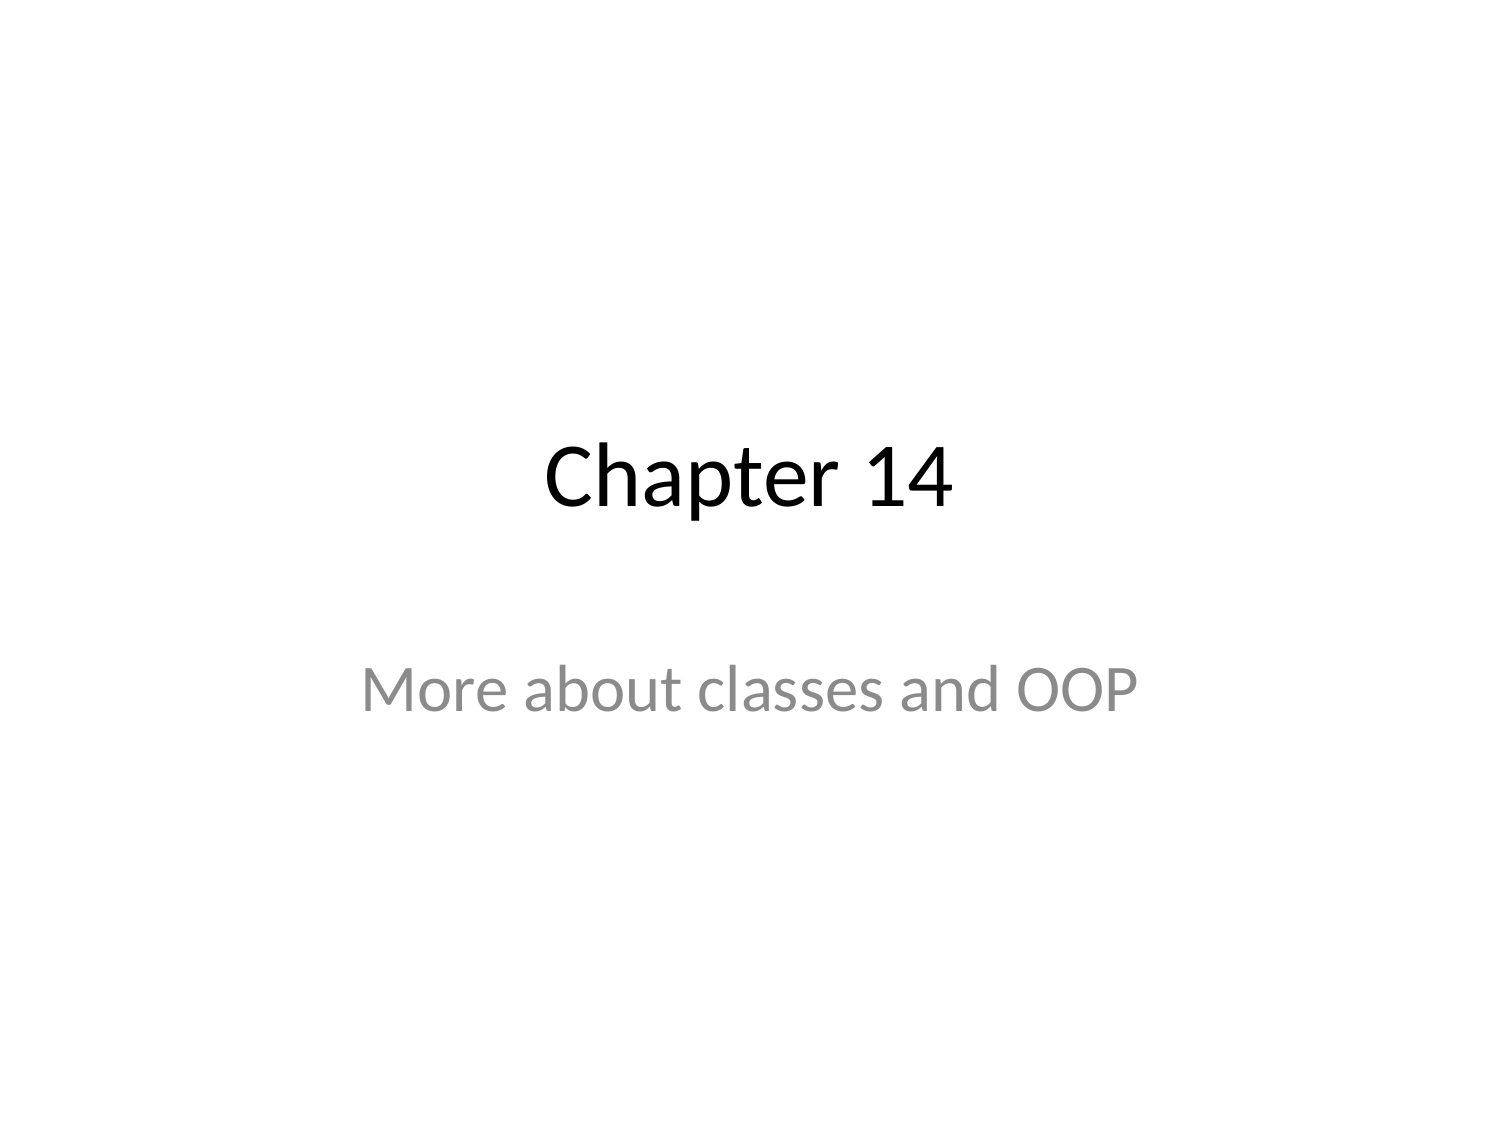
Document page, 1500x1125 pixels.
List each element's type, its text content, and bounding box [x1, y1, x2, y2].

title Chapter 14 [112, 349, 1388, 591]
subtitle More about classes and OOP [225, 637, 1275, 925]
